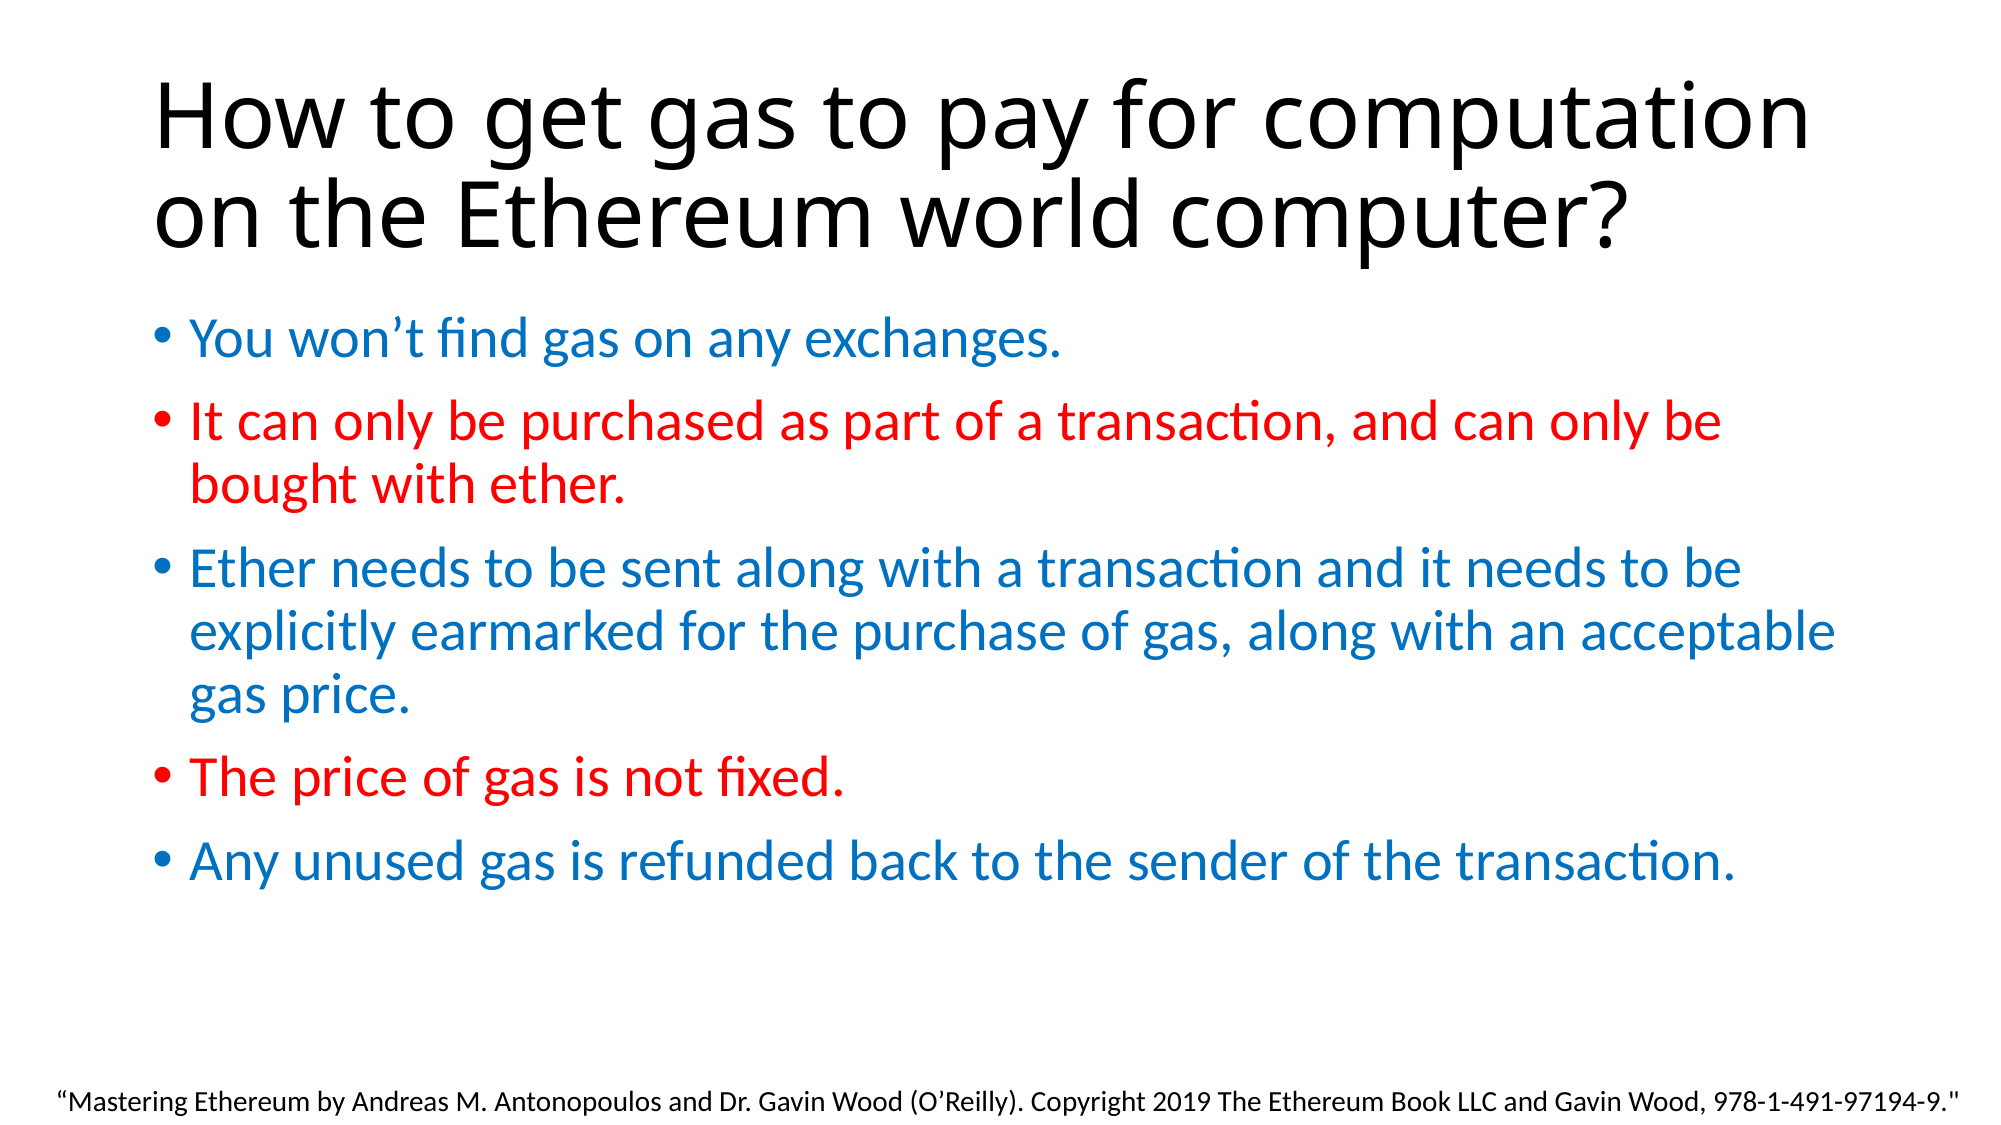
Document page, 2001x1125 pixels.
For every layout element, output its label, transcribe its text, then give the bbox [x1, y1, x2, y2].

title How to get gas to pay for computation on the Ethereum world computer? [137, 59, 1863, 278]
list You won’t find gas on any exchanges. It can only be purchased as part of a transaction, and can only be bought with ether. Ether needs to be sent along with a transaction and it needs to be explicitly earmarked for the purchase of gas, along with an acceptable gas price. The price of gas is not fixed. Any unused gas is refunded back to the sender of the transaction. [137, 299, 1863, 1014]
text_box “Mastering Ethereum by Andreas M. Antonopoulos and Dr. Gavin Wood (O’Reilly). Copyright 2019 The Ethereum Book LLC and Gavin Wood, 978-1-491-97194-9." [40, 1074, 1985, 1125]
